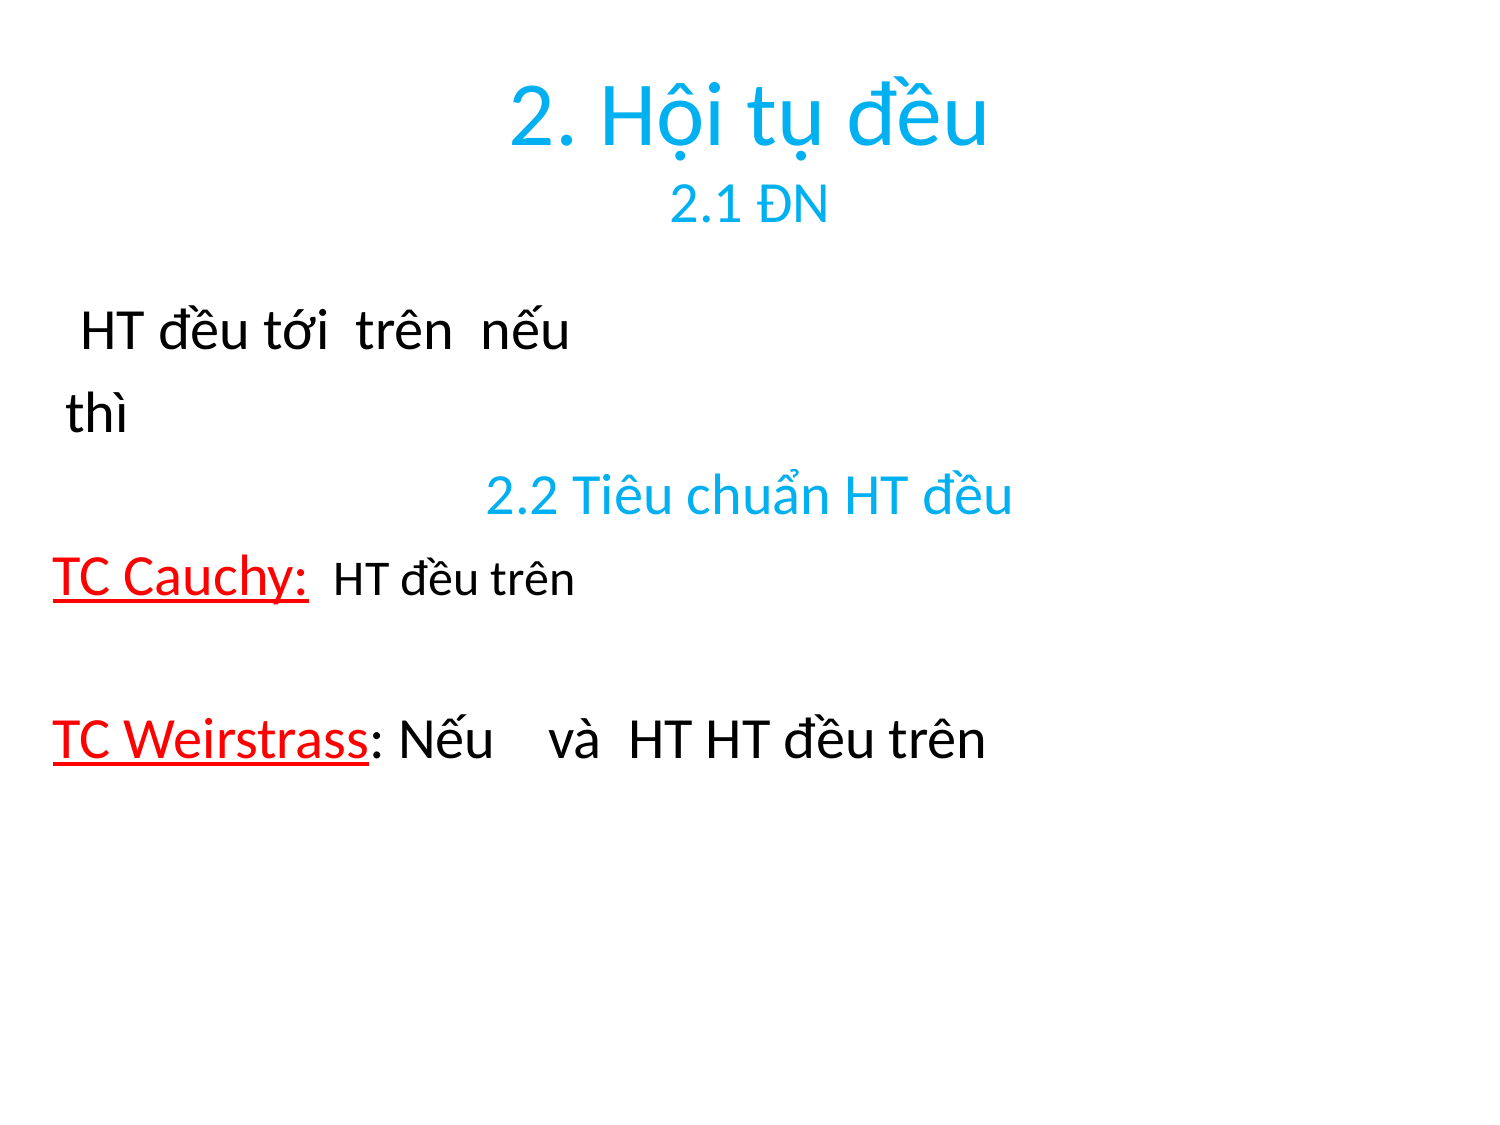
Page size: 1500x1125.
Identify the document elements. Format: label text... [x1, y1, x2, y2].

title 2. Hội tụ đều 2.1 ĐN [75, 24, 1425, 263]
